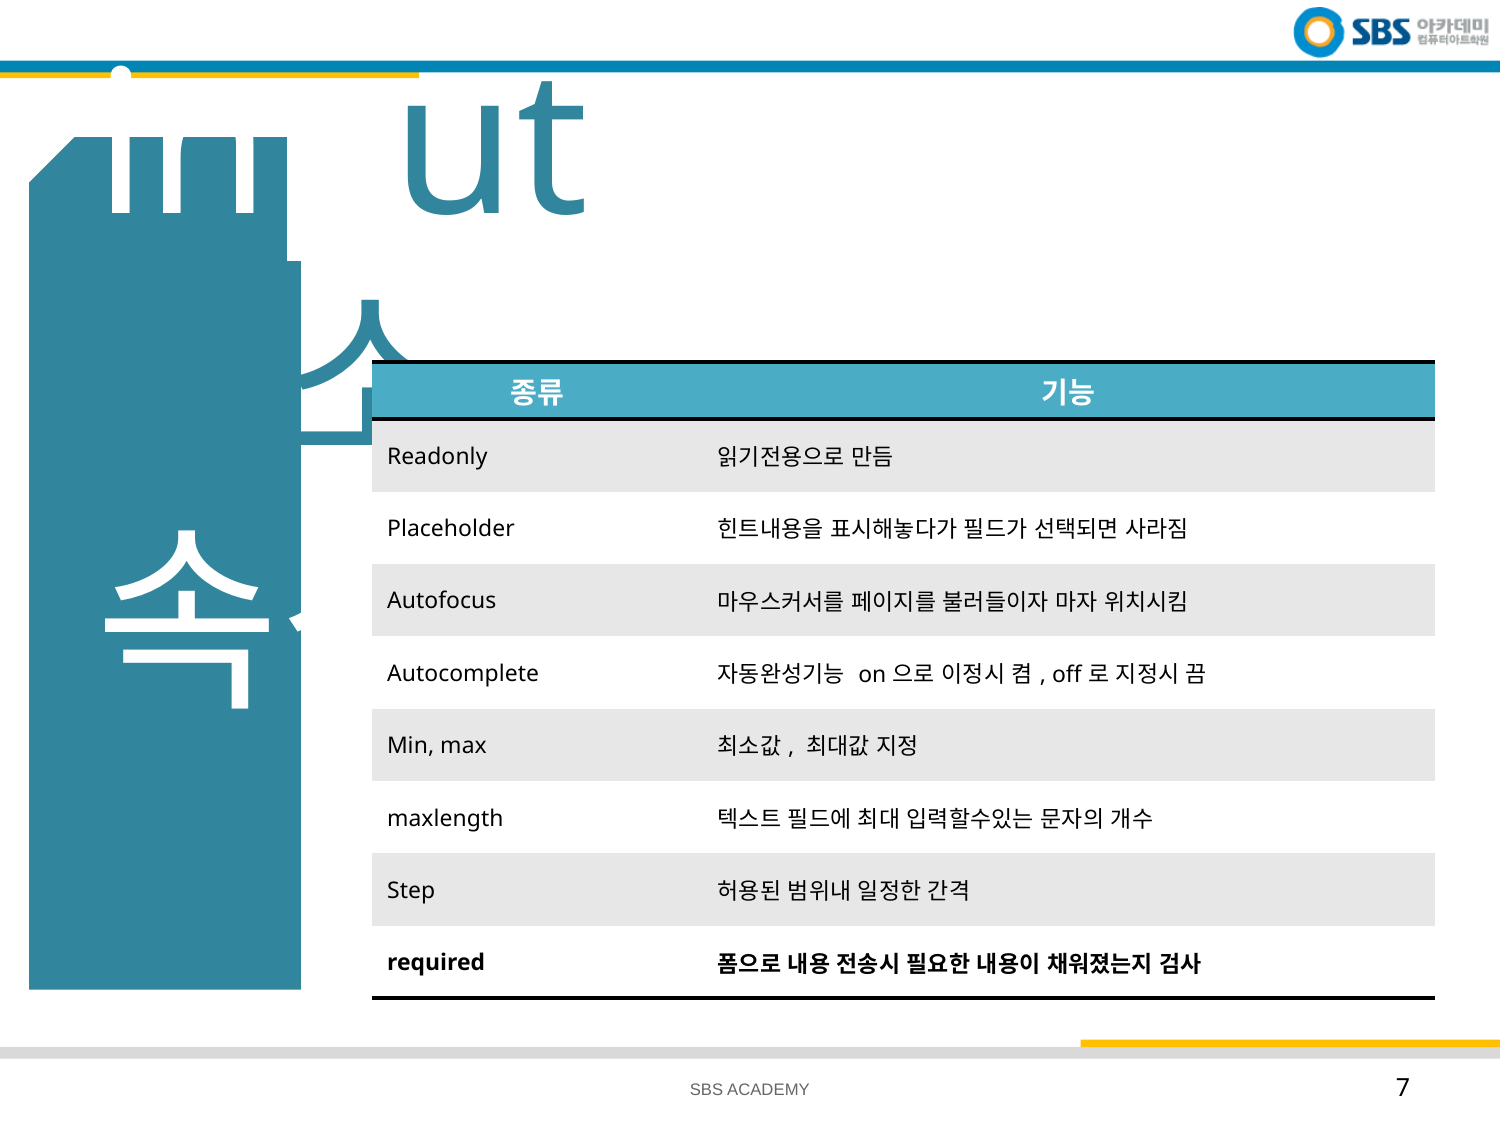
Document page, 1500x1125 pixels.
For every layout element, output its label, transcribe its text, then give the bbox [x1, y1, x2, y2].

table_cell Placeholder [372, 492, 703, 564]
table_cell 허용된 범위내 일정한 간격 [703, 853, 1435, 926]
table_cell 읽기전용으로 만듬 [703, 421, 1435, 492]
text_box [27, 135, 304, 992]
table_header 종류 [372, 364, 703, 417]
title input요소 속성 [80, 267, 774, 480]
table_cell 폼으로 내용 전송시 필요한 내용이 채워졌는지 검사 [703, 926, 1435, 996]
table_cell 최소값, 최대값 지정 [703, 709, 1435, 781]
table_cell Autofocus [372, 564, 703, 636]
table_cell required [372, 926, 703, 996]
table_cell 자동완성기능 on으로 이정시 켬, off로 지정시 끔 [703, 636, 1435, 709]
table_cell 텍스트 필드에 최대 입력할수있는 문자의 개수 [703, 781, 1435, 853]
picture [112, 66, 130, 73]
slide_number 7 [1074, 1058, 1425, 1119]
table_cell Step [372, 853, 703, 926]
table_cell Readonly [372, 421, 703, 492]
table_cell Min, max [372, 709, 703, 781]
table_cell 마우스커서를 페이지를 불러들이자 마자 위치시킴 [703, 564, 1435, 636]
table_cell maxlength [372, 781, 703, 853]
table_header 기능 [703, 364, 1435, 417]
picture [1293, 7, 1490, 60]
picture [1305, 17, 1335, 47]
footer SBS ACADEMY [512, 1058, 988, 1119]
table_cell Autocomplete [372, 636, 703, 709]
table_cell 힌트내용을 표시해놓다가 필드가 선택되면 사라짐 [703, 492, 1435, 564]
